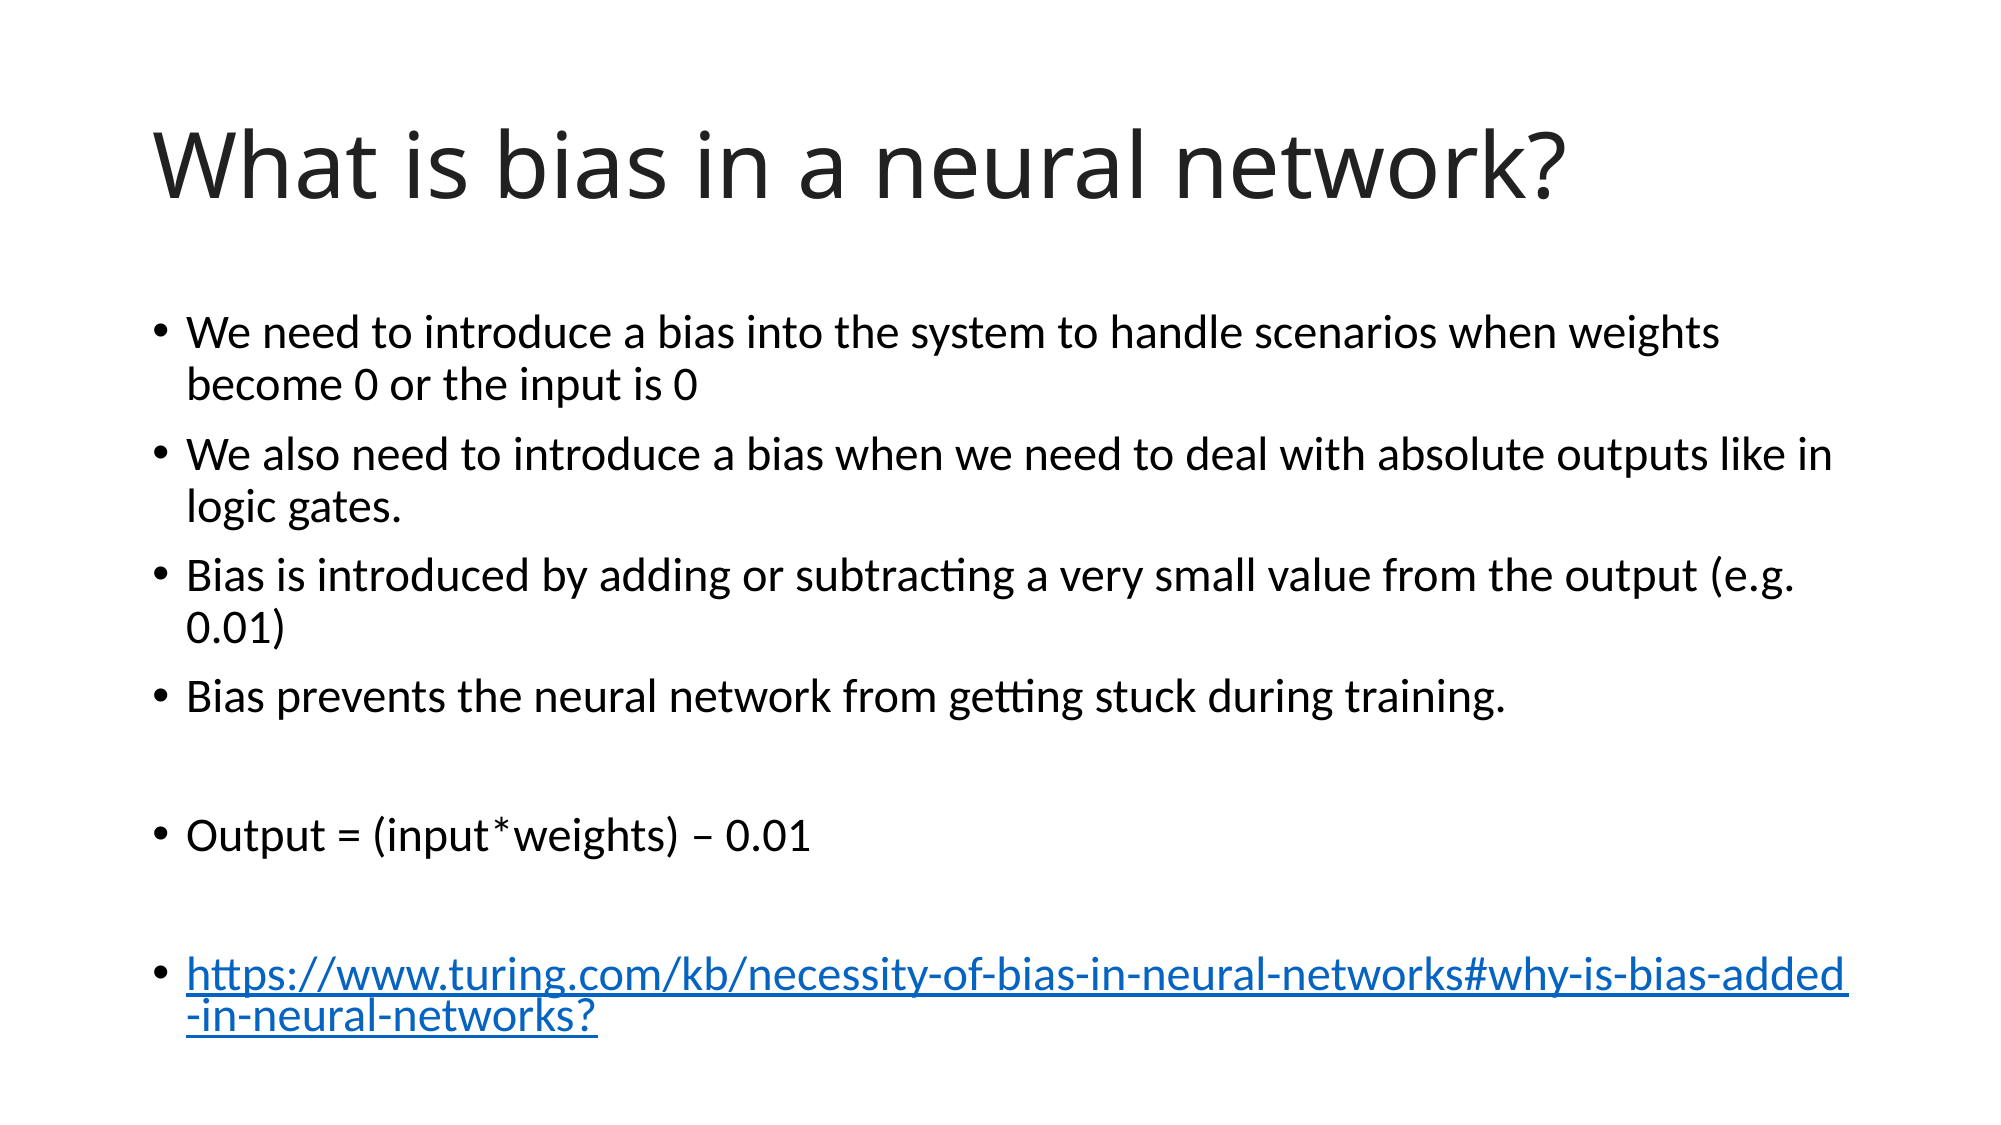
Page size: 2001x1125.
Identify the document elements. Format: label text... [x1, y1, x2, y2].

list We need to introduce a bias into the system to handle scenarios when weights become 0 or the input is 0 We also need to introduce a bias when we need to deal with absolute outputs like in logic gates. Bias is introduced by adding or subtracting a very small value from the output (e.g. 0.01) Bias prevents the neural network from getting stuck during training. Output = (input*weights) – 0.01 https://www.turing.com/kb/necessity-of-bias-in-neural-networks#why-is-bias-added-in-neural-networks? [137, 299, 1863, 1014]
title What is bias in a neural network? [137, 59, 1863, 278]
